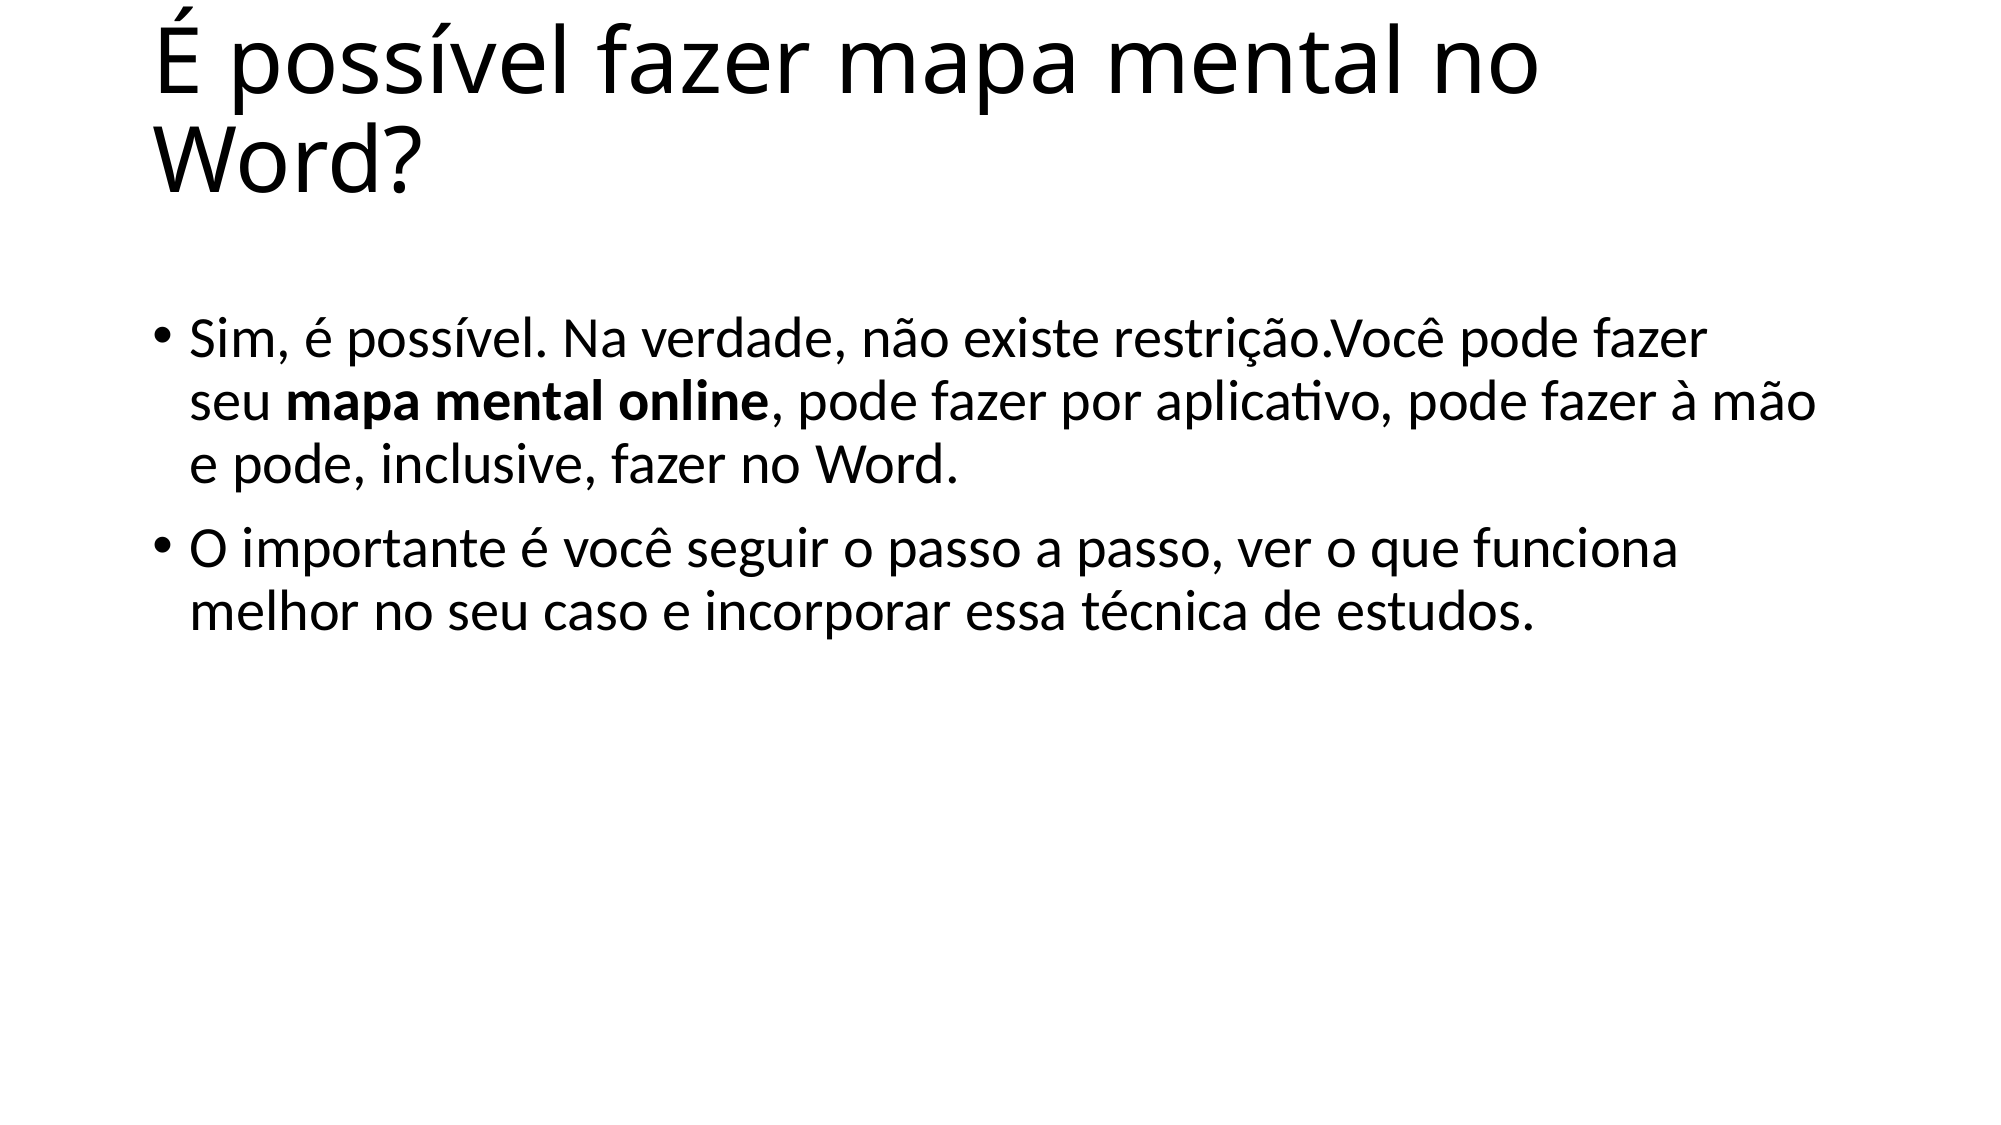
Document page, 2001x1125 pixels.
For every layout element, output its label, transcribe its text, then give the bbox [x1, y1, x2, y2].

list Sim, é possível. Na verdade, não existe restrição.Você pode fazer seu mapa mental online, pode fazer por aplicativo, pode fazer à mão e pode, inclusive, fazer no Word. O importante é você seguir o passo a passo, ver o que funciona melhor no seu caso e incorporar essa técnica de estudos. [137, 299, 1863, 1014]
title É possível fazer mapa mental no Word? [137, 59, 1863, 278]
